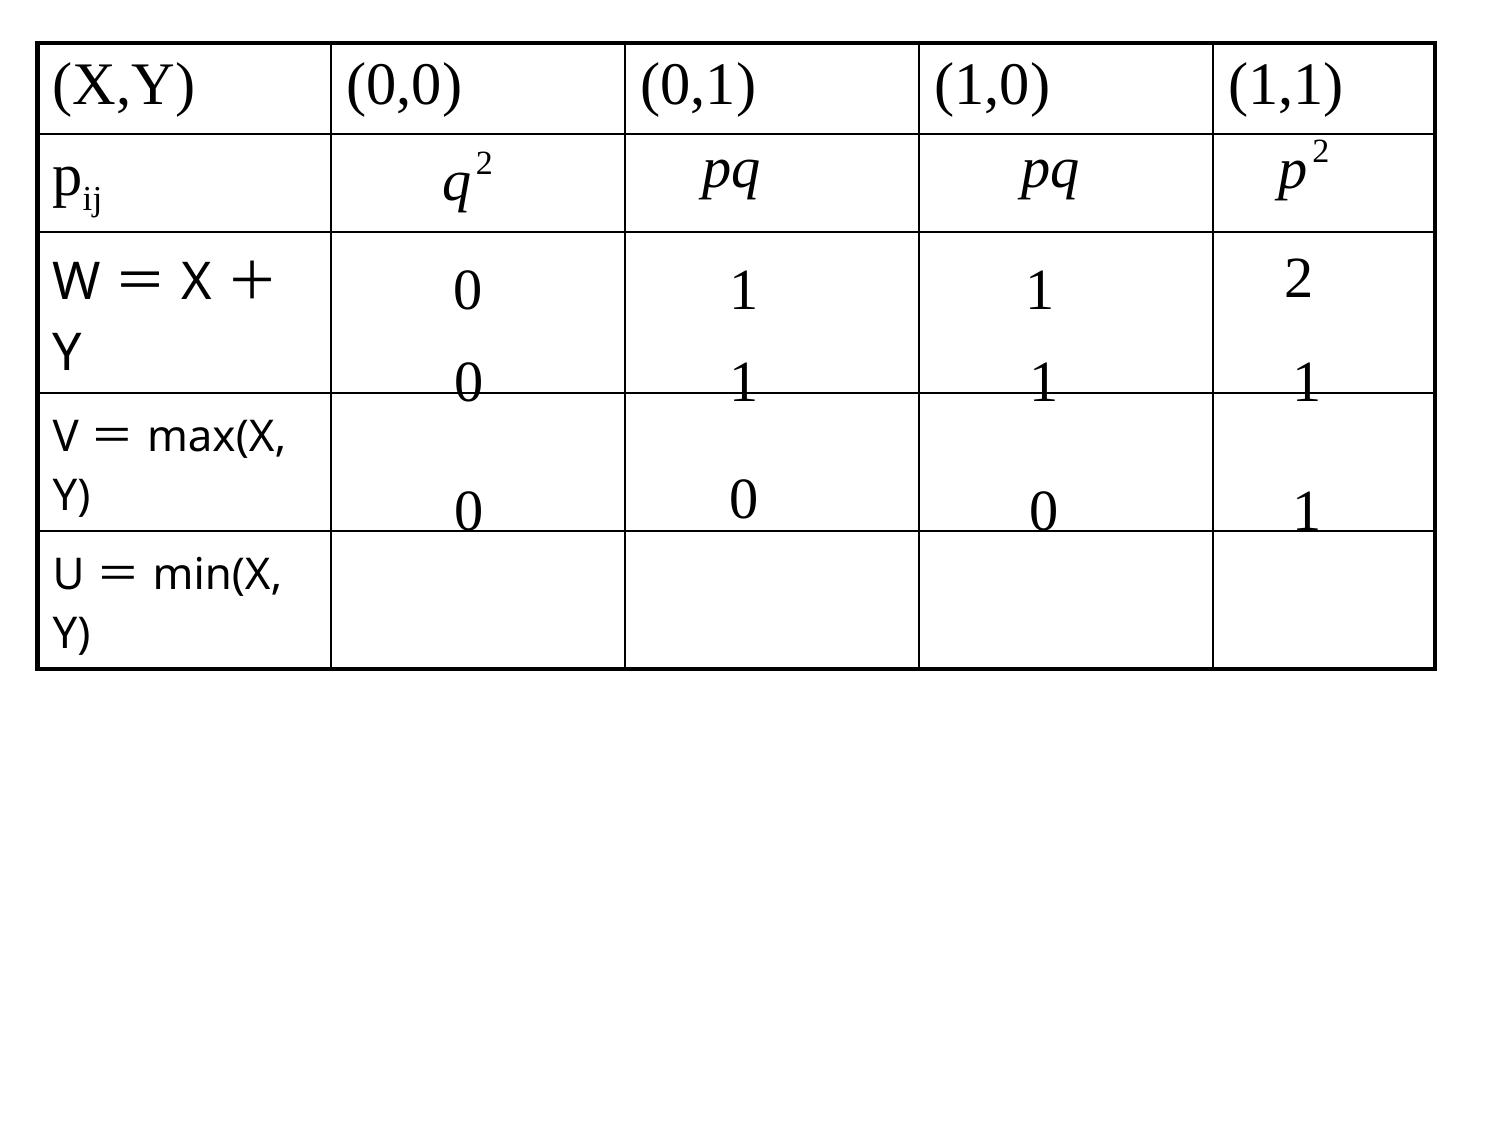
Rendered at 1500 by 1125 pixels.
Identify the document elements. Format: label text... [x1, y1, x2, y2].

table_cell [1214, 233, 1433, 392]
text_box 2 [1269, 231, 1329, 317]
table_cell [920, 394, 1212, 530]
table_header (1,1) [1214, 45, 1433, 133]
text_box 1 [714, 244, 790, 329]
table_cell [920, 135, 1212, 231]
text_box 1 [1277, 335, 1353, 421]
text_box 1 [714, 335, 790, 421]
table_cell [332, 135, 434, 231]
table_cell [920, 233, 1212, 392]
text_box 0 [714, 452, 790, 538]
table_cell [626, 532, 918, 667]
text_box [1262, 125, 1341, 214]
table_cell W＝X＋Y [40, 233, 330, 392]
table_cell [332, 532, 624, 667]
table_cell [332, 233, 624, 392]
text_box 1 [1010, 244, 1057, 329]
table_cell [626, 233, 918, 392]
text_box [685, 148, 774, 213]
table_cell [1214, 135, 1433, 231]
text_box 0 [439, 335, 515, 421]
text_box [1004, 148, 1093, 213]
table_cell [626, 394, 918, 530]
table_header (1,0) [920, 45, 1212, 133]
table_cell [500, 135, 624, 231]
table_cell V＝max(X, Y) [40, 394, 330, 530]
text_box 0 [439, 464, 515, 550]
table_cell U＝min(X, Y) [40, 532, 330, 667]
table_header (X,Y) [40, 45, 330, 133]
table_cell [1214, 394, 1433, 530]
text_box 0 [438, 244, 514, 329]
table_header (0,0) [332, 45, 624, 133]
table_cell [920, 532, 1212, 667]
text_box 0 [1014, 464, 1090, 550]
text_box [433, 136, 503, 225]
text_box 1 [1277, 464, 1353, 550]
text_box 1 [1014, 335, 1090, 421]
table_cell pij [40, 135, 330, 231]
table_cell [332, 394, 624, 530]
table_header (0,1) [626, 45, 918, 133]
table_cell [1214, 532, 1433, 667]
table_cell [626, 135, 918, 231]
